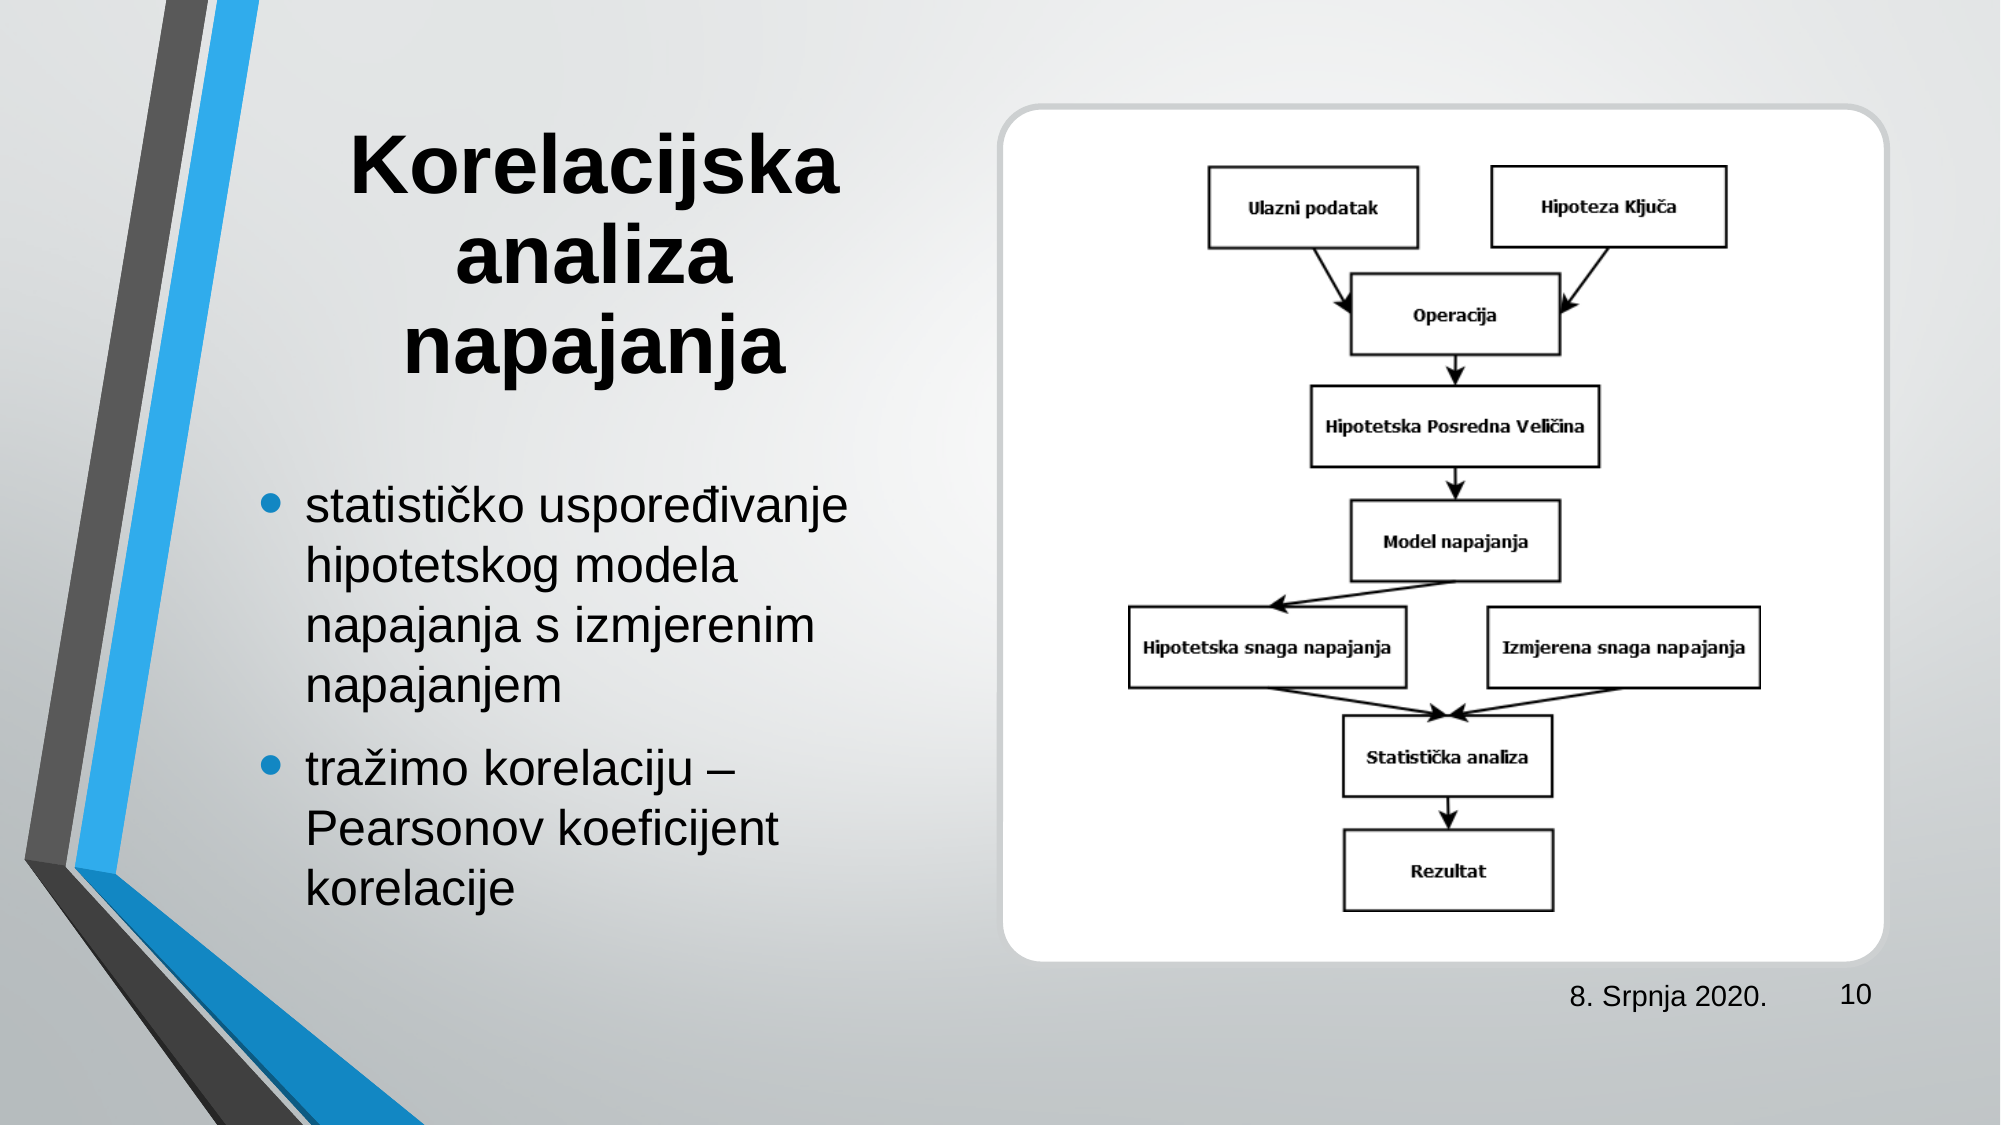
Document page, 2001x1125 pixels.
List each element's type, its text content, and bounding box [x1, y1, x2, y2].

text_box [24, 0, 425, 1125]
title Korelacijska analiza napajanja [425, 112, 946, 400]
text_box [998, 105, 1889, 967]
slide_number 8. Srpnja 2020. [1553, 965, 1785, 1025]
list statističko uspoređivanje hipotetskog modela napajanja s izmjerenim napajanjem tražimo korelaciju – Pearsonov koeficijent korelacije [425, 437, 946, 950]
slide_number 10 [1796, 962, 1887, 1023]
picture [1128, 165, 1761, 912]
